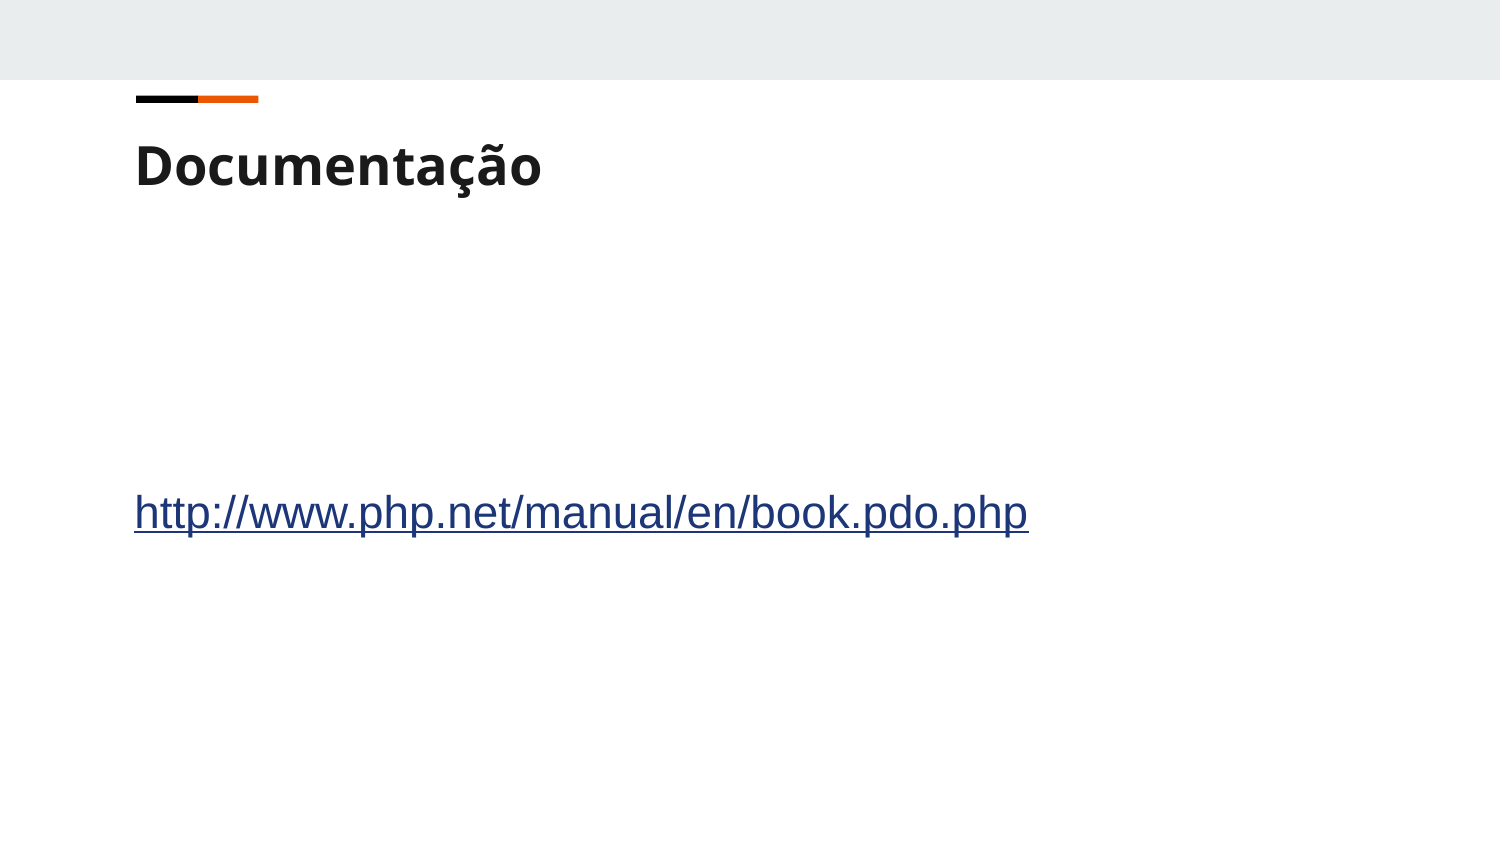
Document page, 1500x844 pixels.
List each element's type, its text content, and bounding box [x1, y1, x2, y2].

text_box http://www.php.net/manual/en/book.pdo.php [119, 240, 1381, 779]
text_box Documentação [119, 116, 1381, 204]
